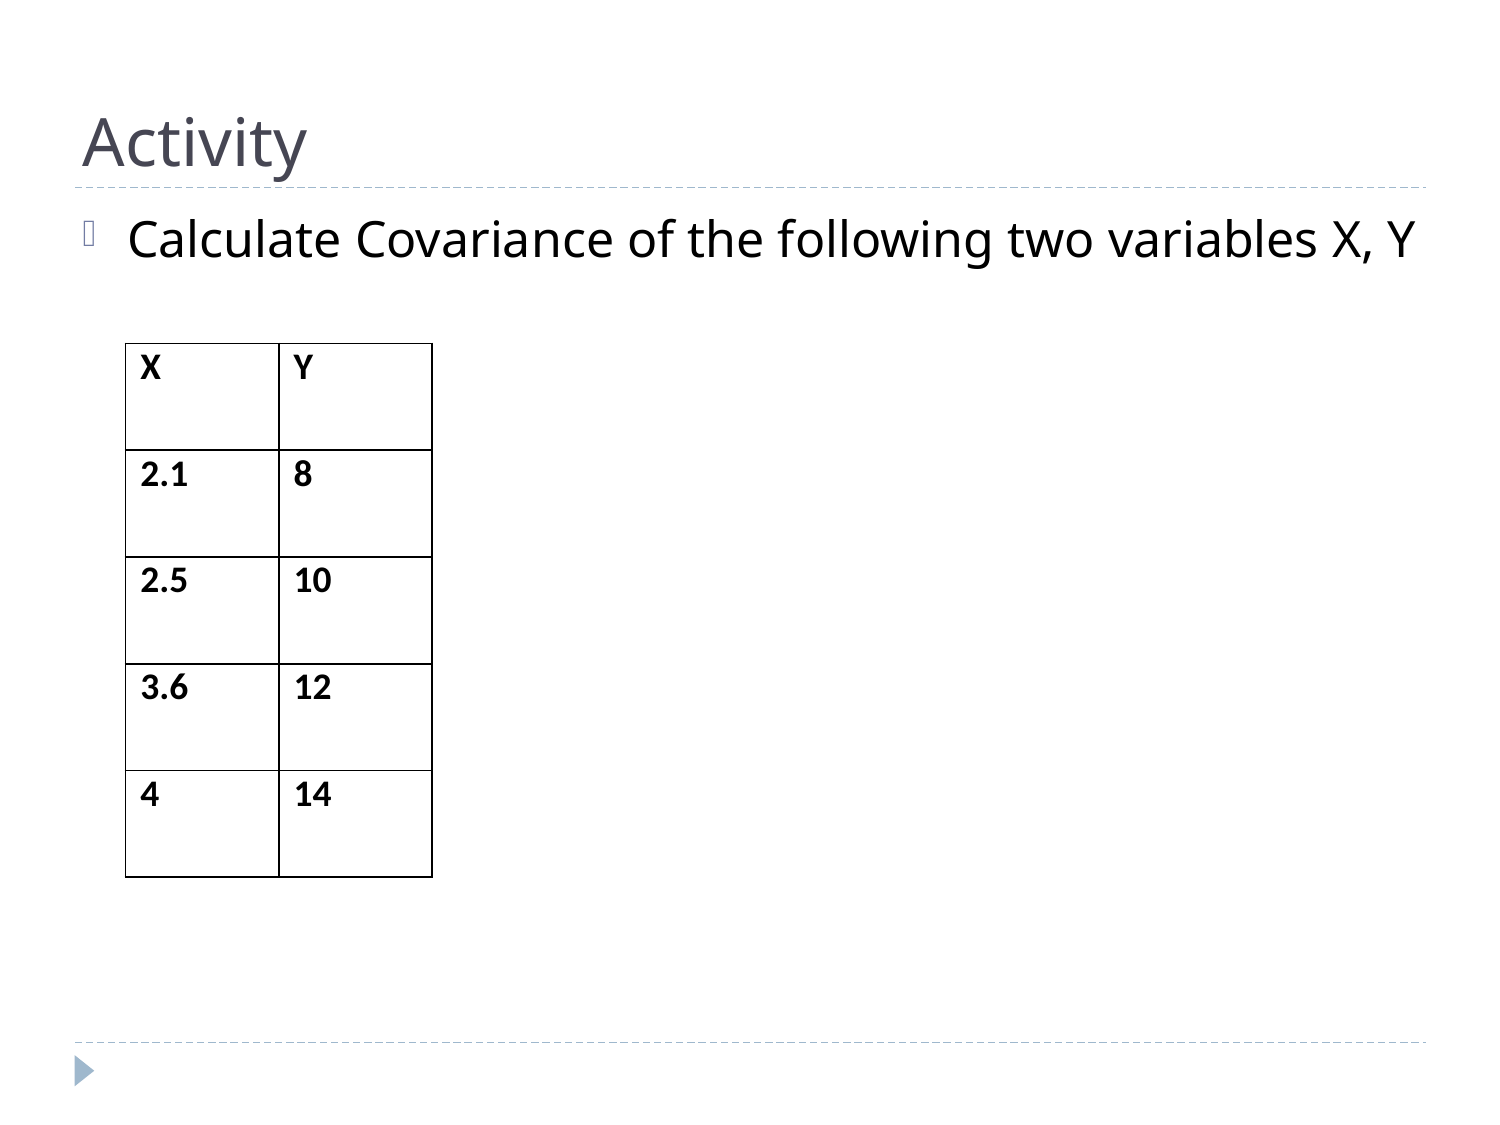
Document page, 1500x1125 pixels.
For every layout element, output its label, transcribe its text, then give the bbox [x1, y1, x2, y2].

table_cell 14 [280, 771, 431, 876]
table_header Y [280, 344, 431, 449]
table_cell 12 [280, 665, 431, 770]
table_cell 2.1 [126, 451, 278, 556]
table_cell 4 [126, 771, 278, 876]
table_cell 8 [280, 451, 431, 556]
table_header X [126, 344, 278, 449]
table_cell 10 [280, 558, 431, 663]
table_cell 2.5 [126, 558, 278, 663]
list Calculate Covariance of the following two variables X, Y [74, 199, 1426, 1011]
title Activity [74, 24, 1426, 188]
table_cell 3.6 [126, 665, 278, 770]
